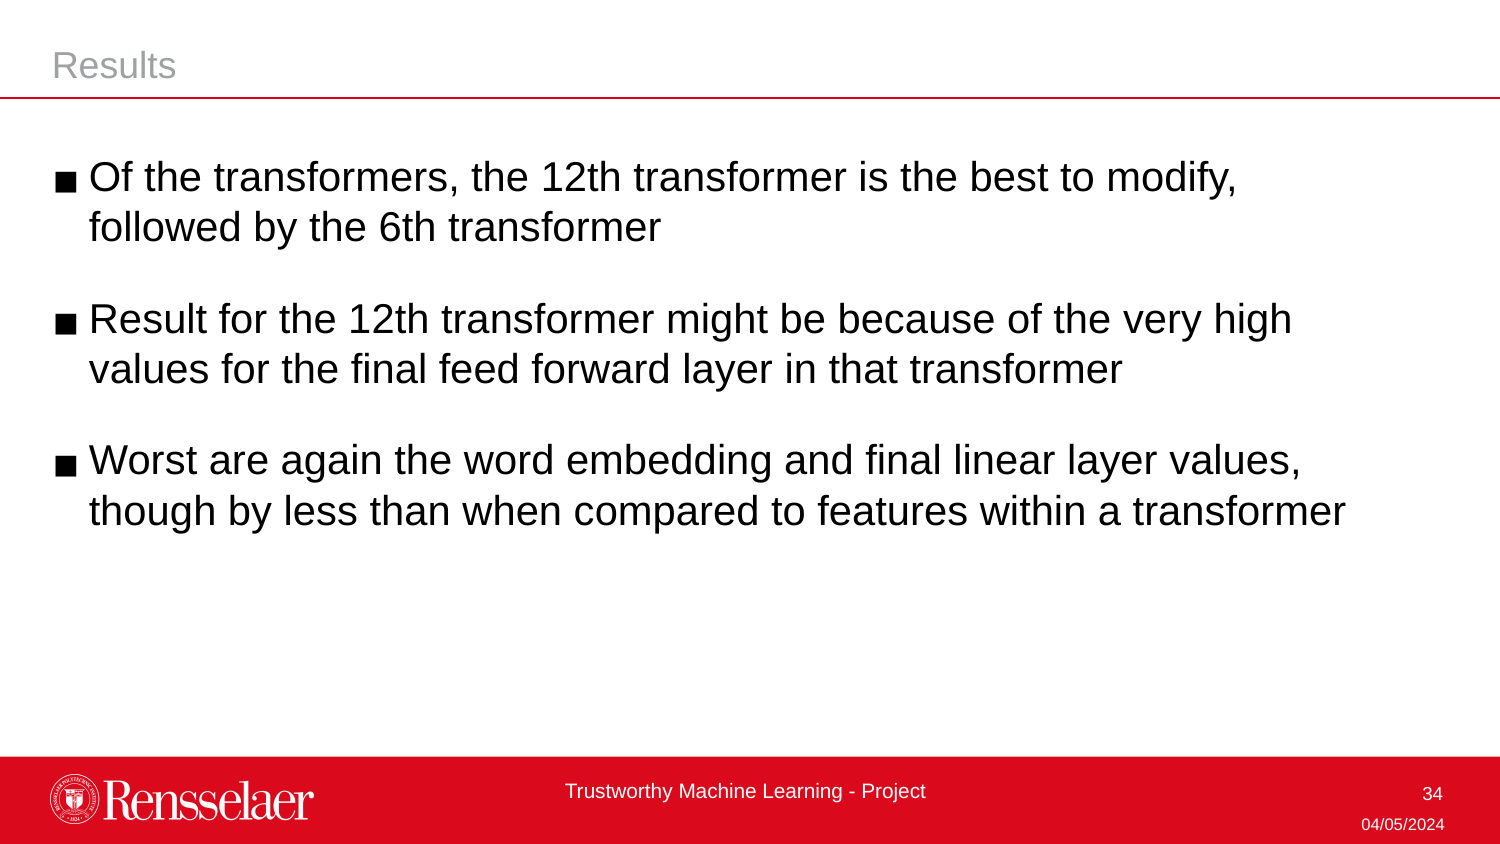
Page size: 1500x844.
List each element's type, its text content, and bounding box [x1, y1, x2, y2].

list Of the transformers, the 12th transformer is the best to modify, followed by the 6th transformer Result for the 12th transformer might be because of the very high values for the final feed forward layer in that transformer Worst are again the word embedding and final linear layer values, though by less than when compared to features within a transformer [36, 142, 1381, 722]
text_box 04/05/2024 [1346, 799, 1466, 842]
picture [50, 774, 314, 824]
text_box Trustworthy Machine Learning - Project [549, 762, 984, 803]
picture [549, 803, 1459, 838]
list Results [36, 33, 1403, 98]
